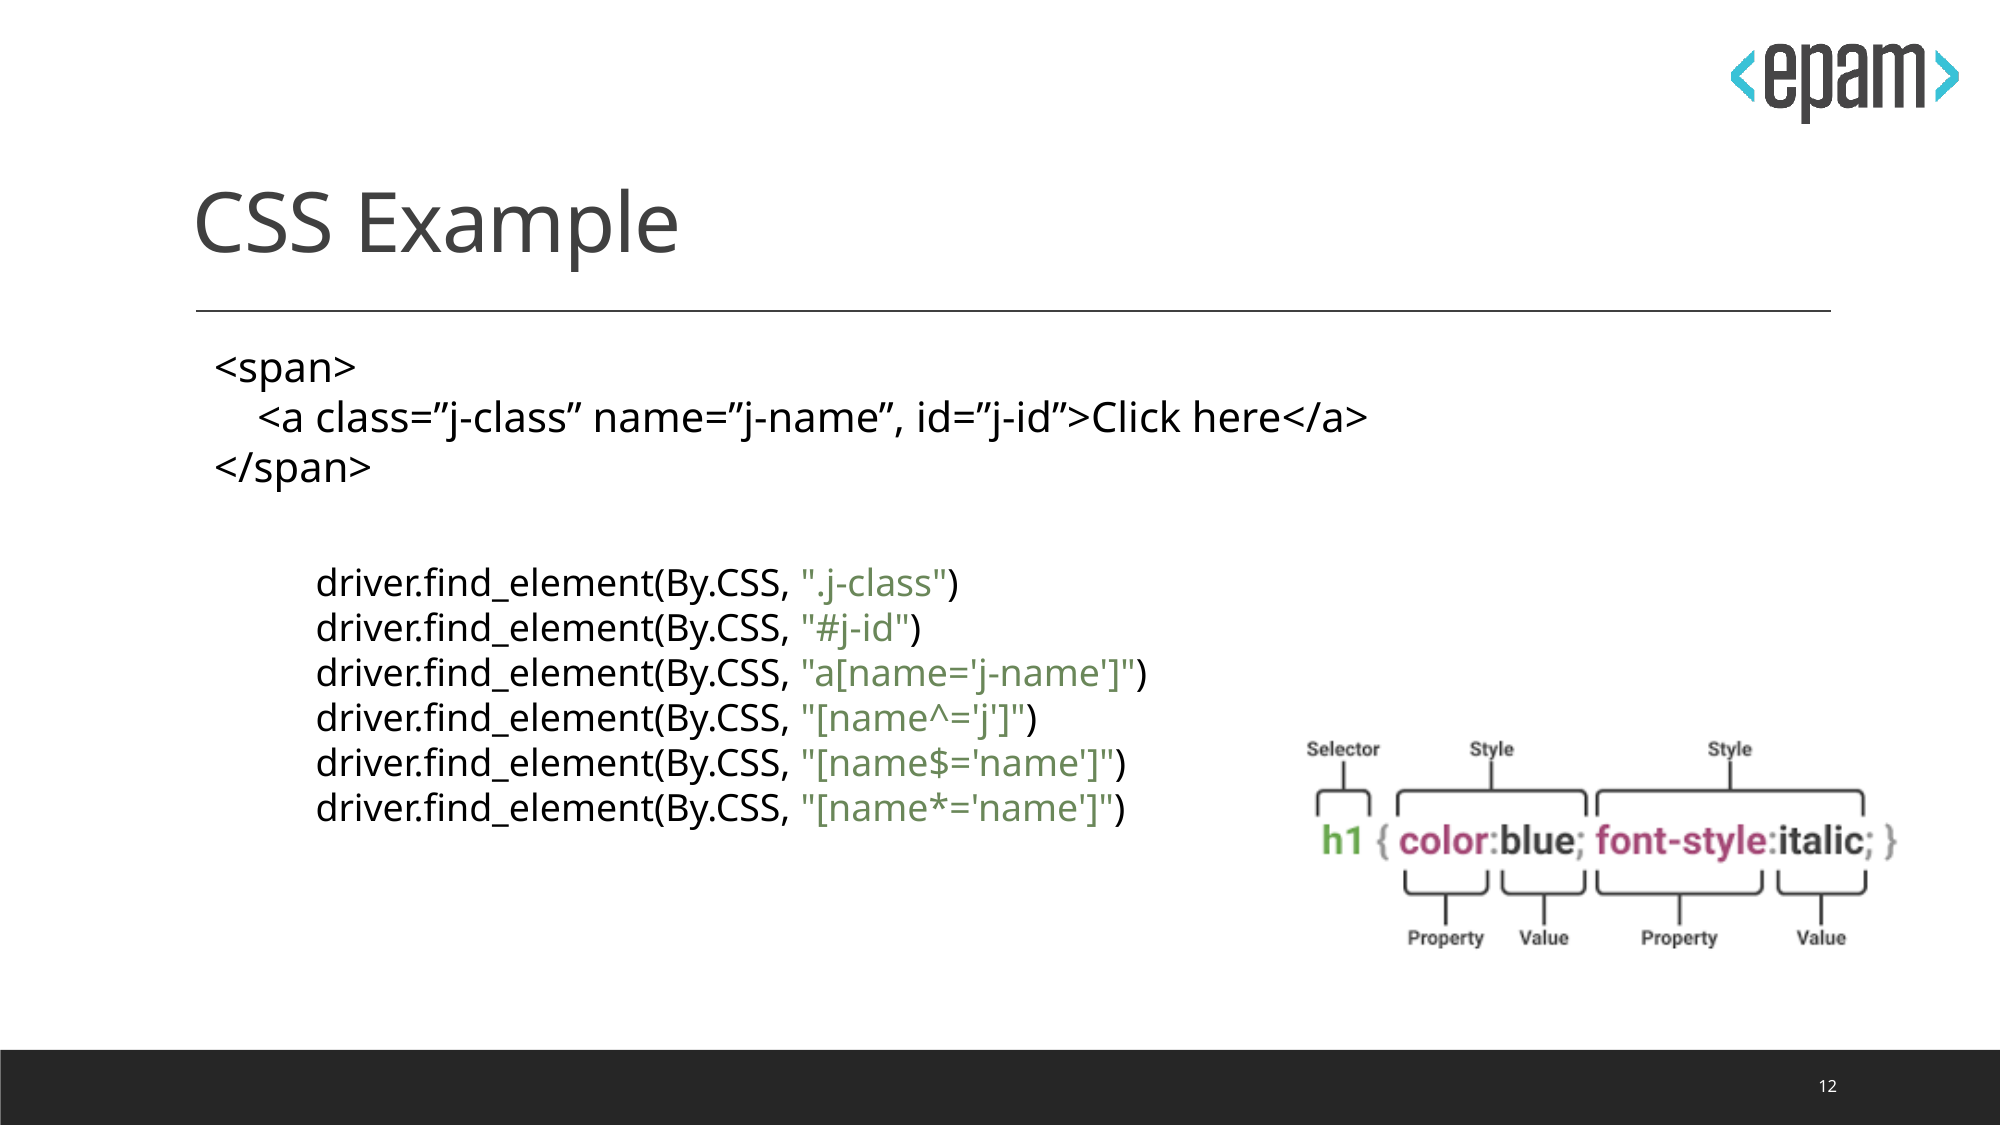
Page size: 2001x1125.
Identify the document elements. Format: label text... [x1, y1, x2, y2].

picture [1280, 721, 1951, 961]
title CSS Example [177, 39, 1890, 278]
text_box <span> <a class=”j-class” name=”j-name”, id=”j-id”>Click here</a> </span> [199, 333, 1605, 544]
slide_number 12 [1803, 1057, 1932, 1118]
text_box driver.find_element(By.CSS, ".j-class") driver.find_element(By.CSS, "#j-id") driver.find_element(By.CSS, "a[name='j-name']") driver.find_element(By.CSS, "[name^='j']") driver.find_element(By.CSS, "[name$='name']") driver.find_element(By.CSS, "[name*='name']") [300, 551, 1421, 836]
picture [1707, 22, 1983, 131]
